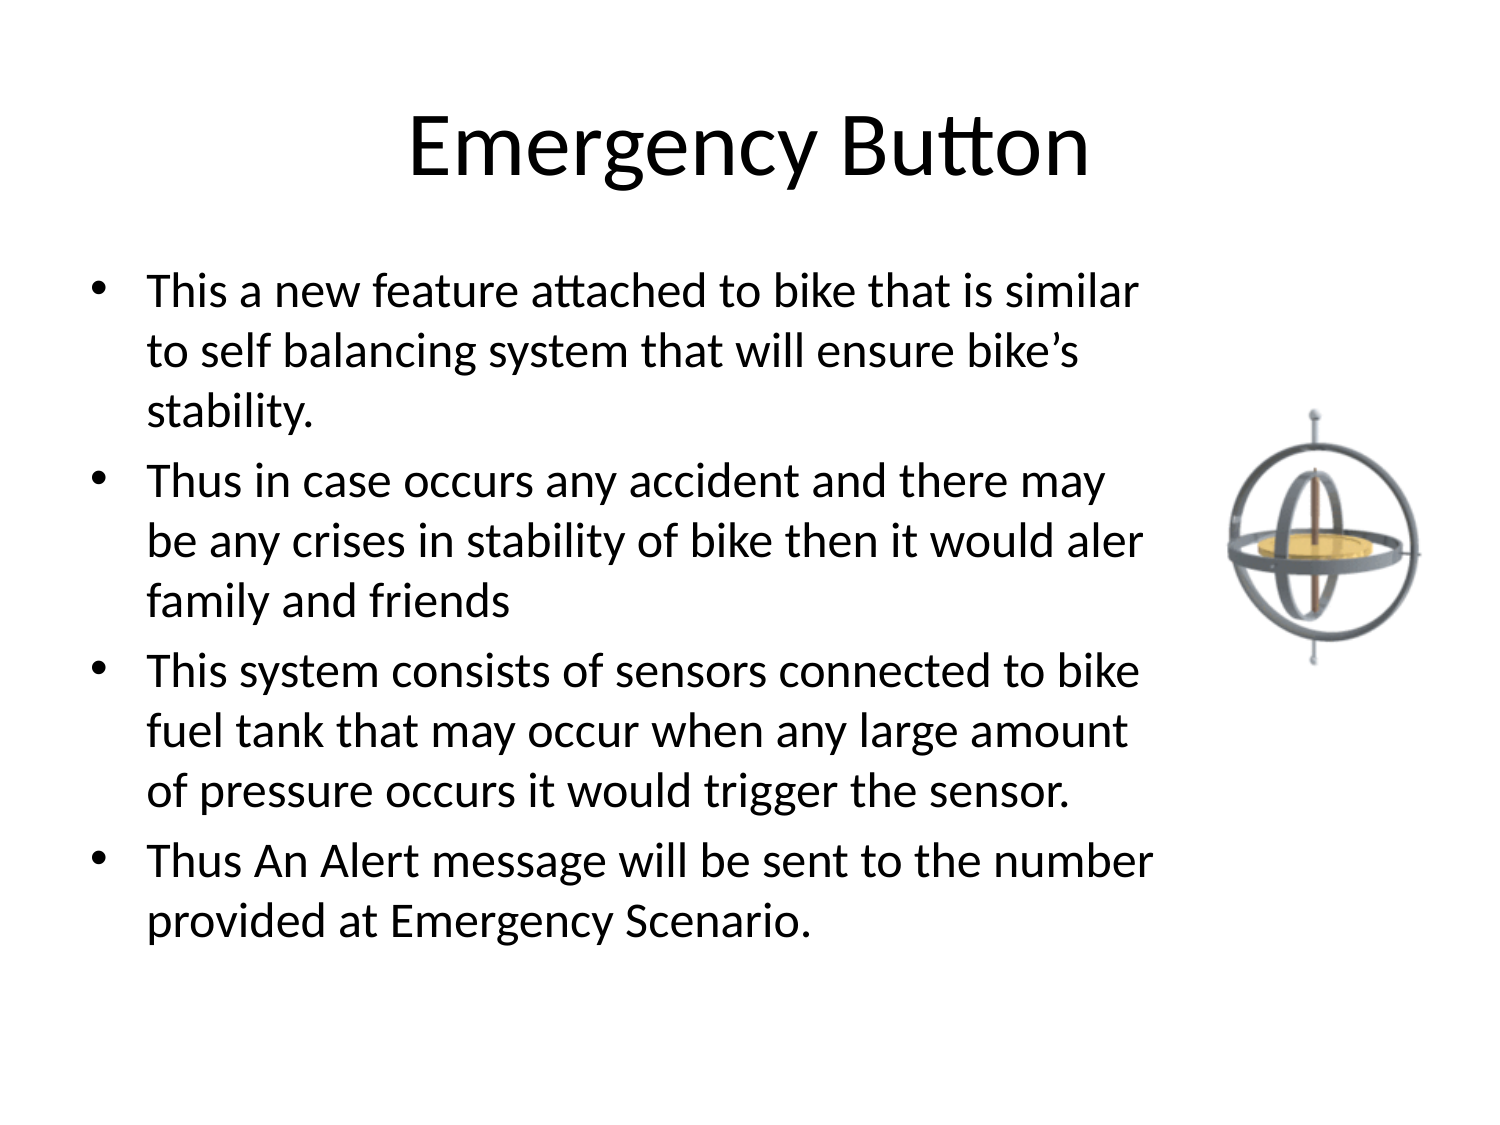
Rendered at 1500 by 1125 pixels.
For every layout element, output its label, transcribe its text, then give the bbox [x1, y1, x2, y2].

title Emergency Button [75, 45, 1425, 233]
list This a new feature attached to bike that is similar to self balancing system that will ensure bike’s stability. Thus in case occurs any accident and there may be any crises in stability of bike then it would alert family and friends This system consists of sensors connected to bike’s fuel tank that may occur when any large amount of pressure occurs it would trigger the sensor. Thus An Alert message will be sent to the number provided at Emergency Scenario. [75, 249, 1188, 1005]
picture [1143, 374, 1488, 719]
